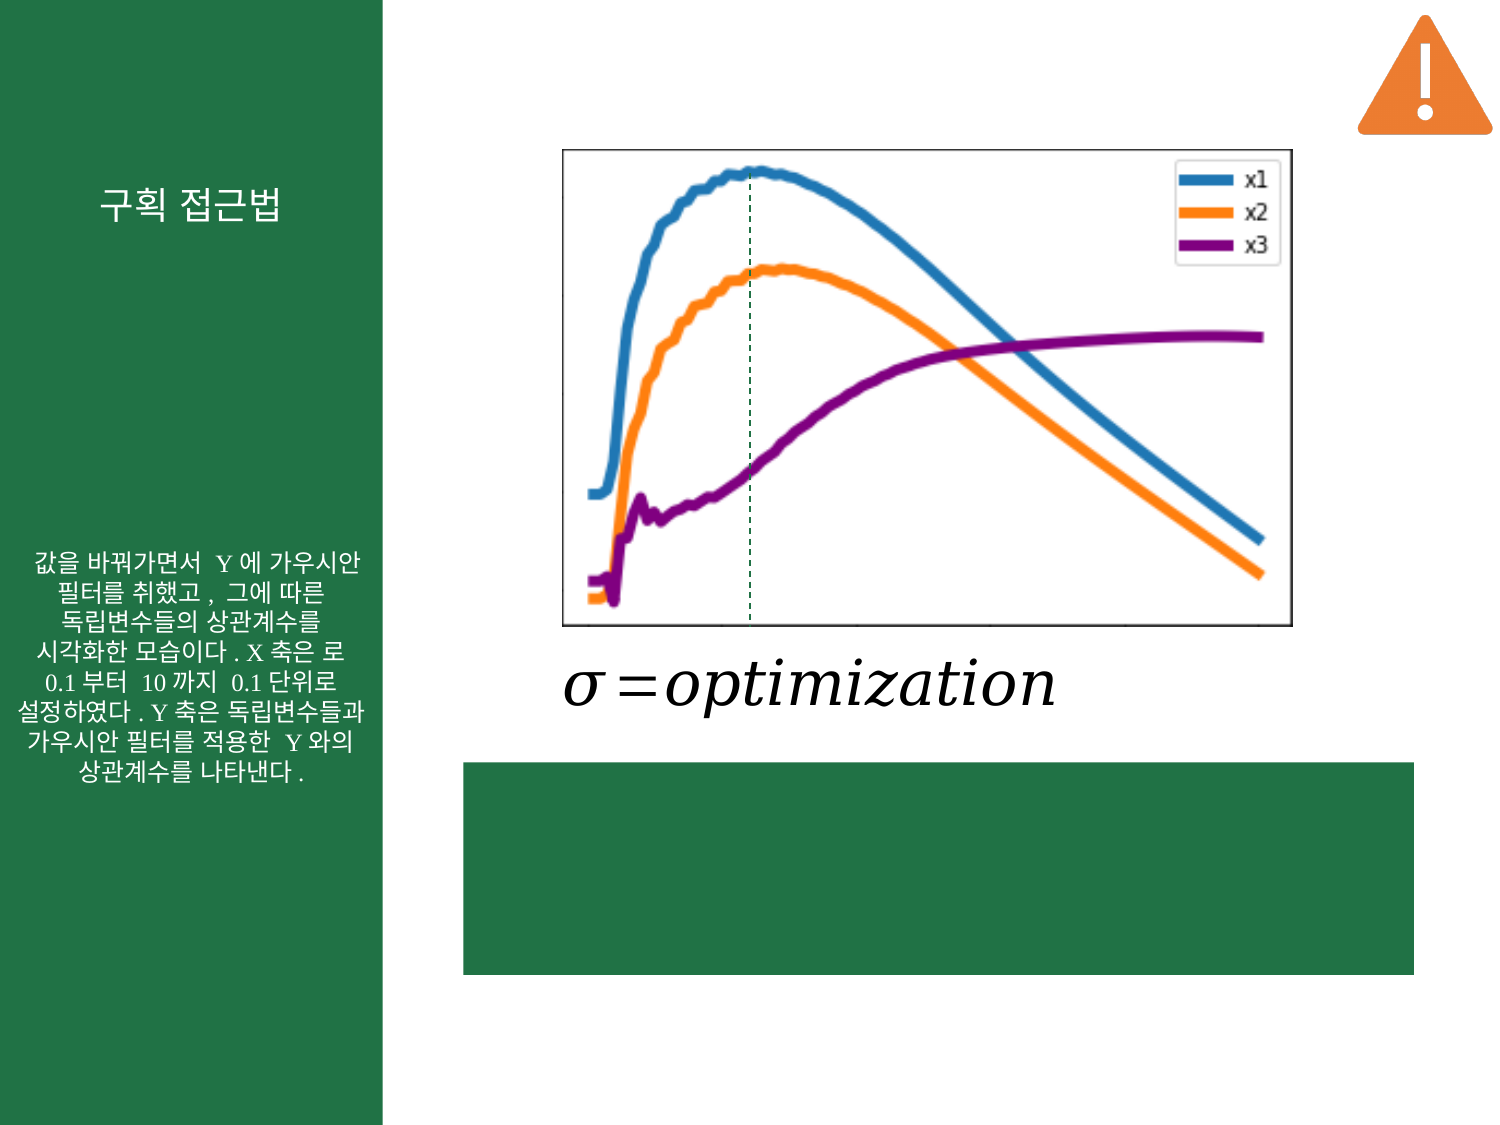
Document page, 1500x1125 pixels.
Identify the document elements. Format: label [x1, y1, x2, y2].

picture [562, 149, 1293, 627]
text_box [462, 761, 1415, 976]
picture [1349, 0, 1500, 150]
